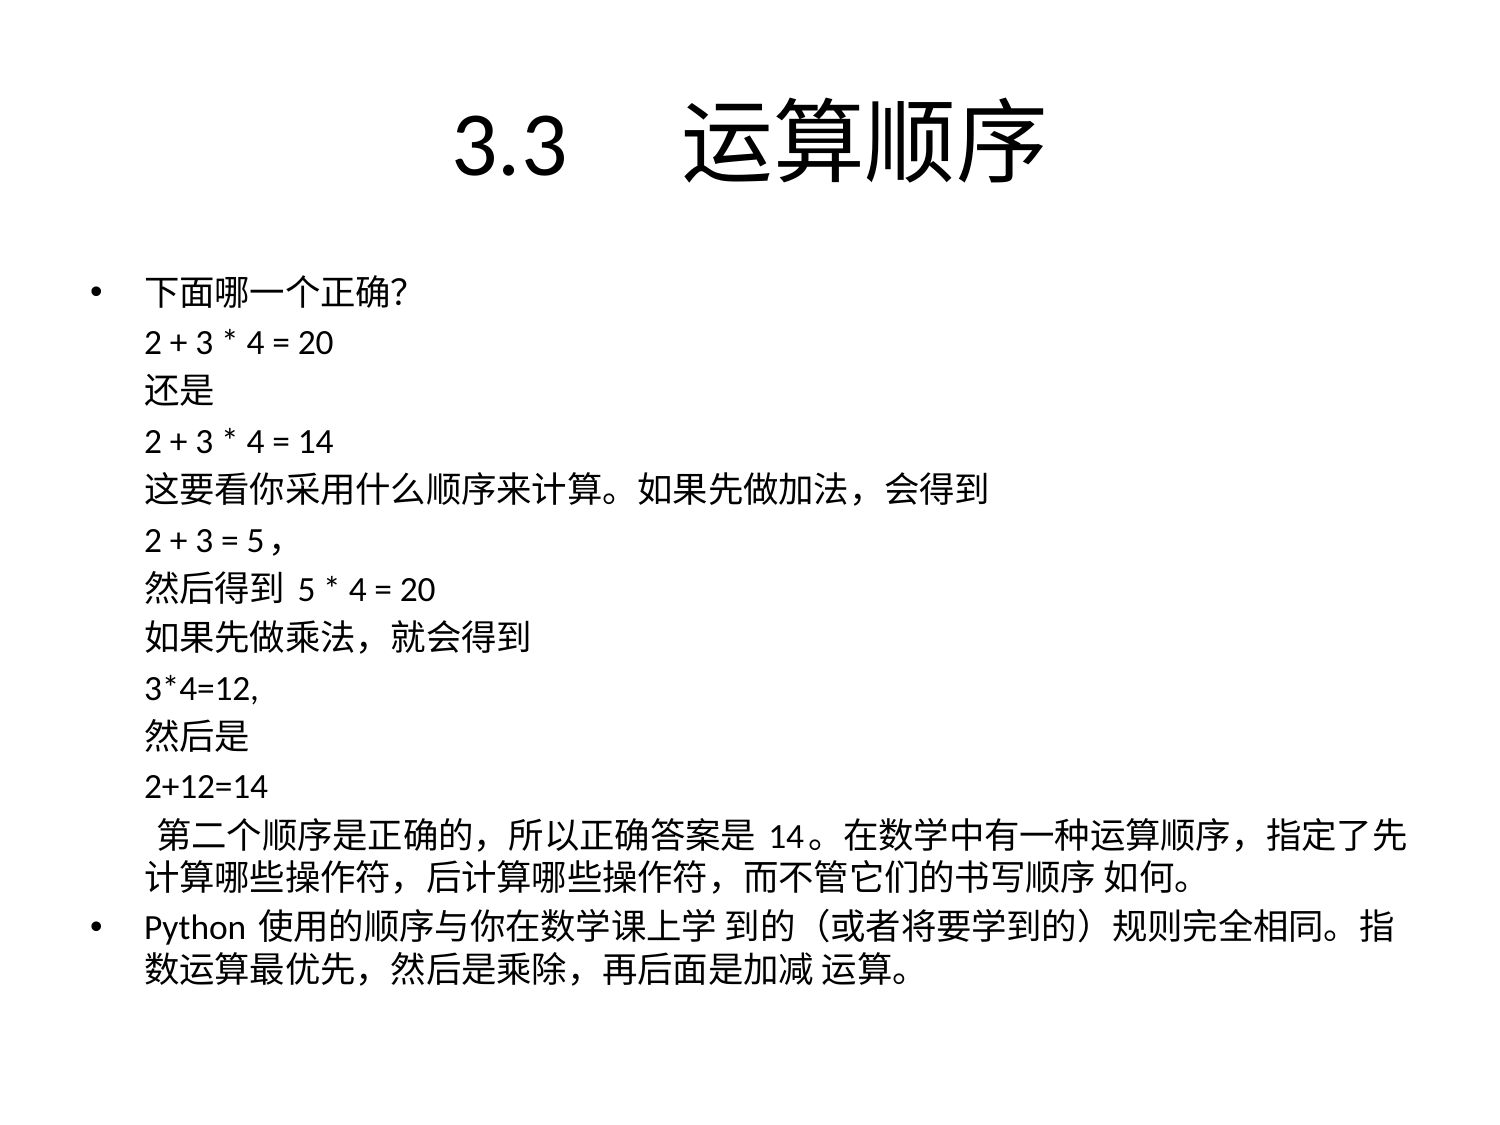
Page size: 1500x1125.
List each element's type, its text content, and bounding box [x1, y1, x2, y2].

list 下面哪一个正确？ 2 + 3 * 4 = 20 还是 2 + 3 * 4 = 14 这要看你采用什么顺序来计算。如果先做加法，会得到 2 + 3 = 5， 然后得到 5 * 4 = 20 如果先做乘法，就会得到 3*4=12, 然后是 2+12=14 第二个顺序是正确的，所以正确答案是 14。在数学中有一种运算顺序，指定了先计算哪些操作符，后计算哪些操作符，而不管它们的书写顺序 如何。 Python 使用的顺序与你在数学课上学 到的（或者将要学到的）规则完全相同。指 数运算最优先，然后是乘除，再后面是加减 运算。 [75, 262, 1425, 1005]
title 3.3 运算顺序 [75, 45, 1425, 233]
